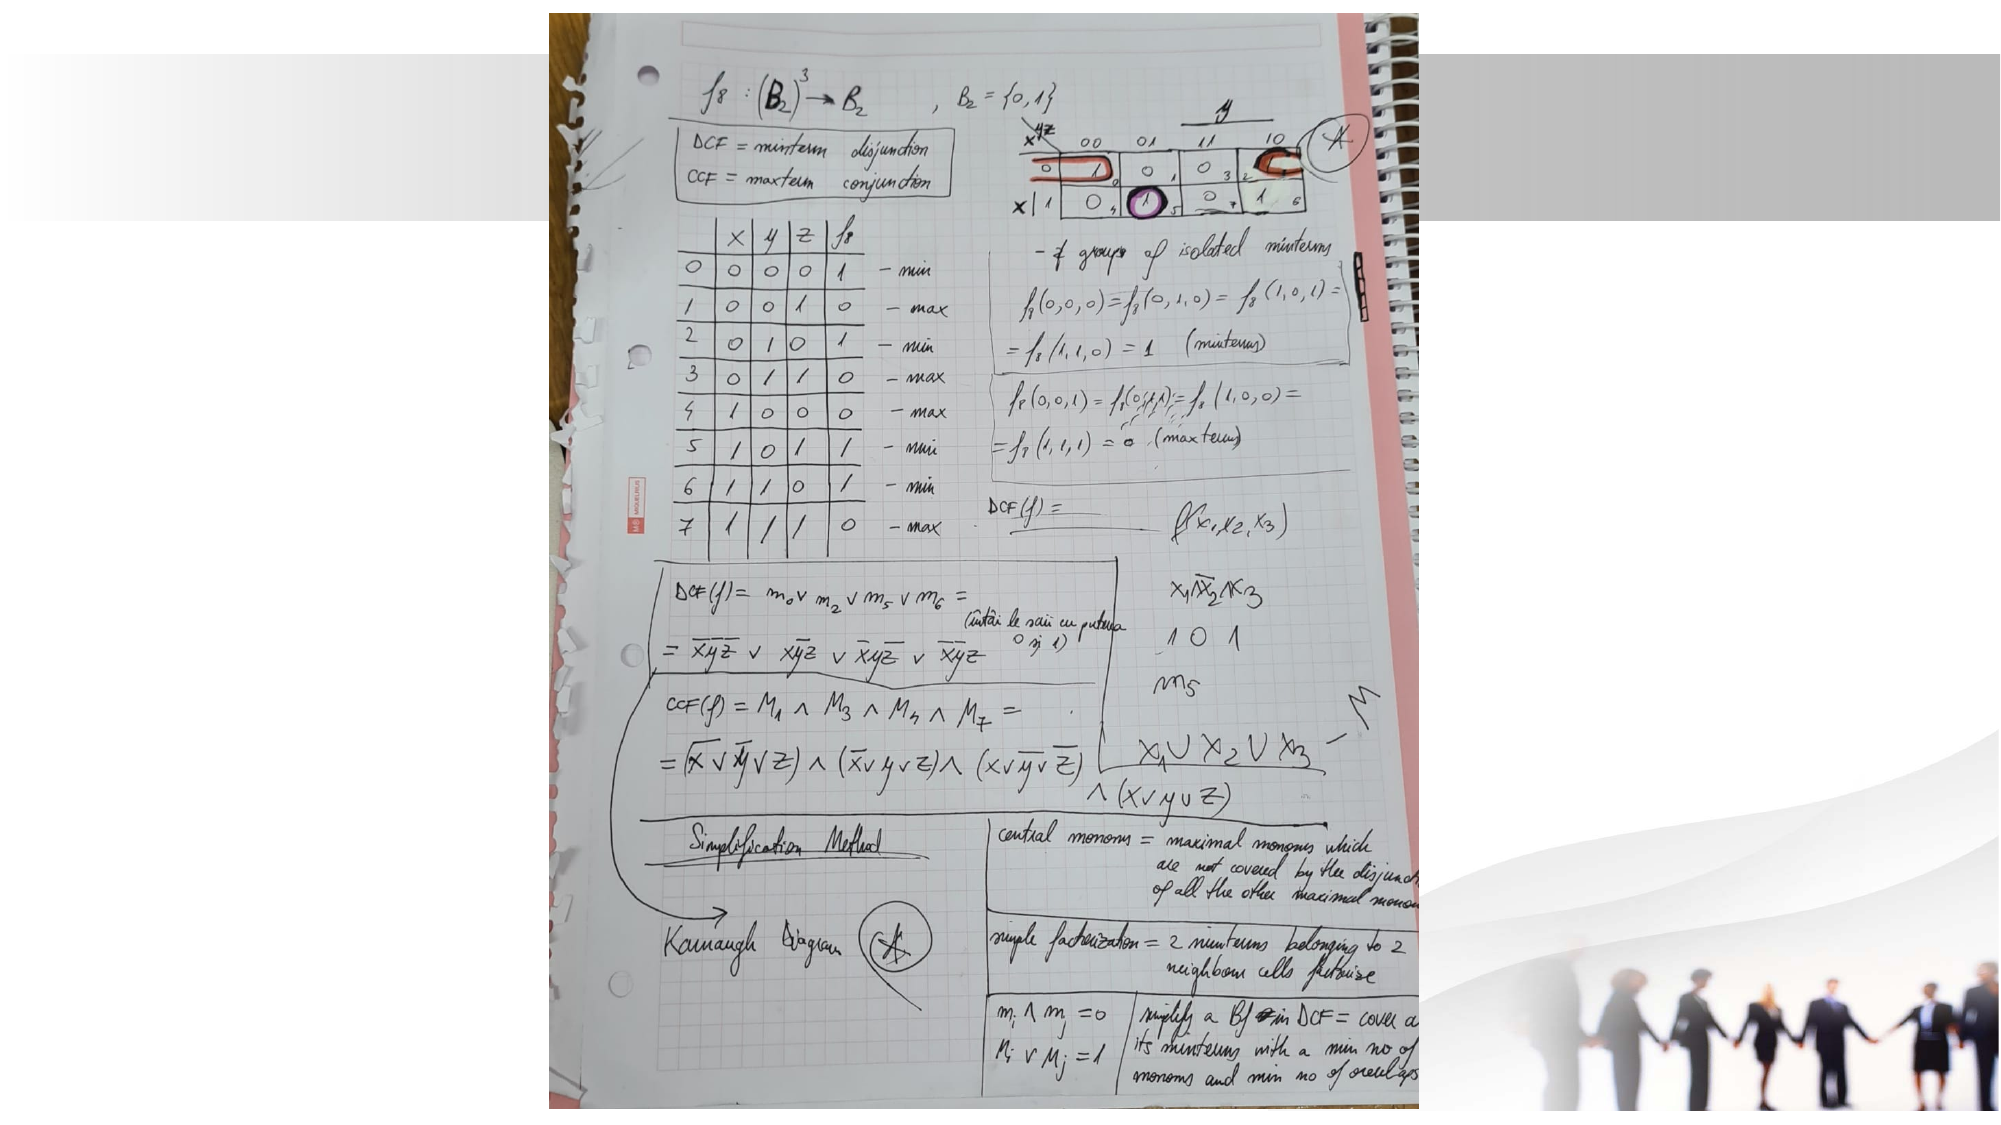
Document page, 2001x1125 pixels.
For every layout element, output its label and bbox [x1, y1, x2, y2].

picture [1268, 728, 1999, 1111]
list [549, 13, 1419, 1110]
